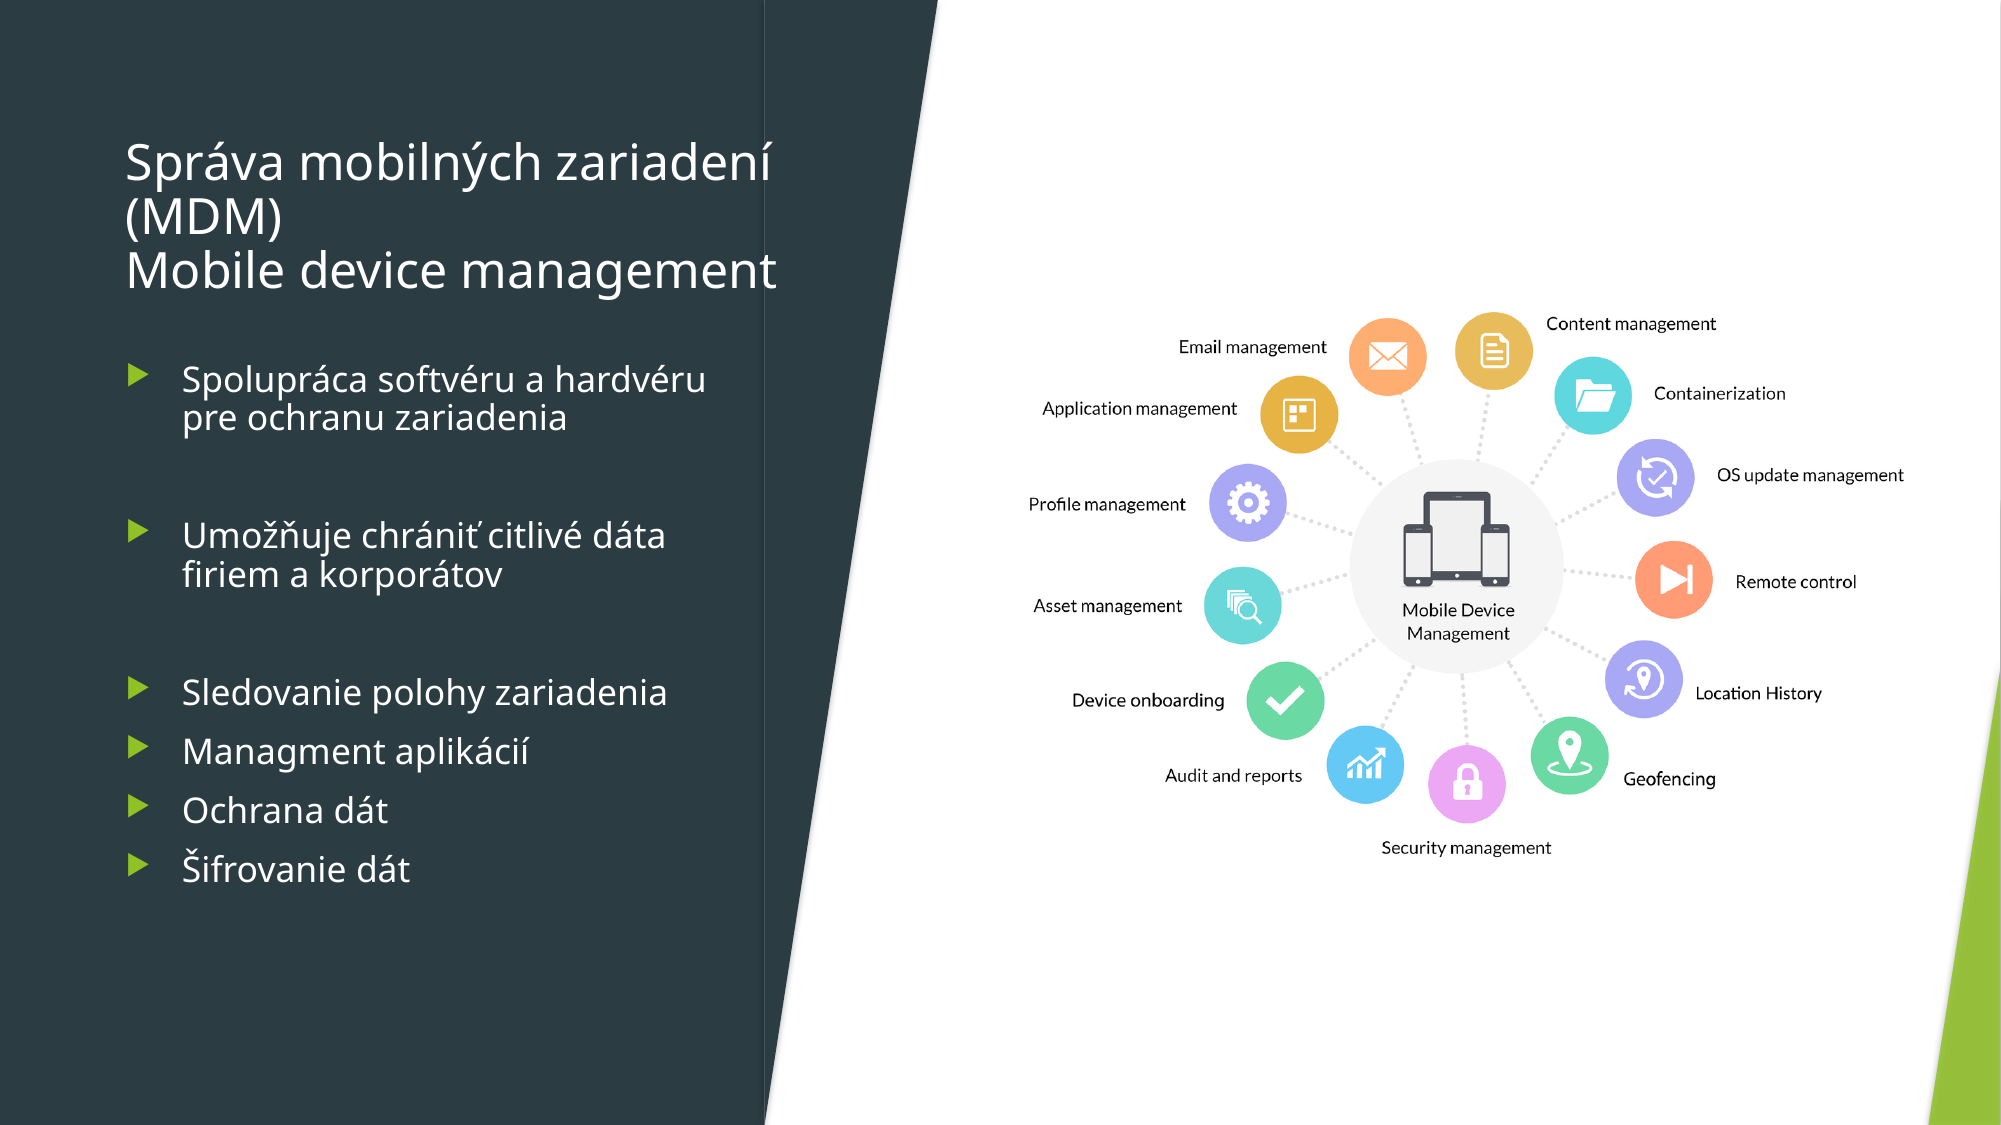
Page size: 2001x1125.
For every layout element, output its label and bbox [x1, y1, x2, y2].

text_box [0, 0, 2000, 1125]
list [904, 259, 2000, 900]
